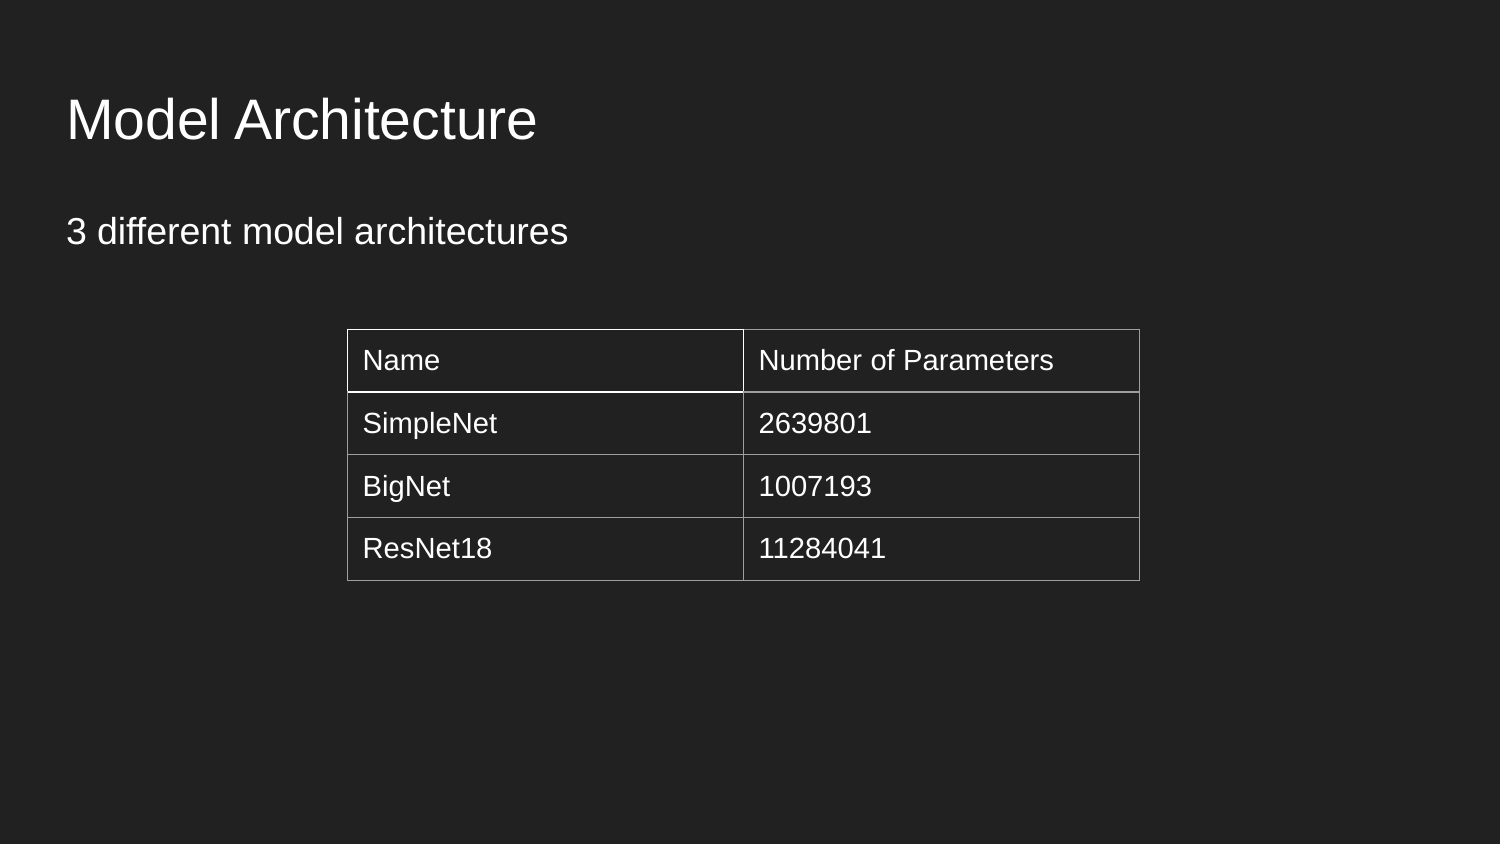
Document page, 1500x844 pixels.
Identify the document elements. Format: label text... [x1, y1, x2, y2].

table_header Name [348, 330, 743, 391]
table_cell BigNet [348, 455, 743, 517]
table_cell 1007193 [744, 455, 1139, 517]
title Model Architecture [51, 72, 1449, 167]
list 3 different model architectures [51, 189, 1449, 750]
table_header Number of Parameters [744, 330, 1139, 391]
table_cell 11284041 [744, 518, 1139, 580]
table_cell 2639801 [744, 393, 1139, 454]
table_cell ResNet18 [348, 518, 743, 580]
table_cell SimpleNet [348, 393, 743, 454]
